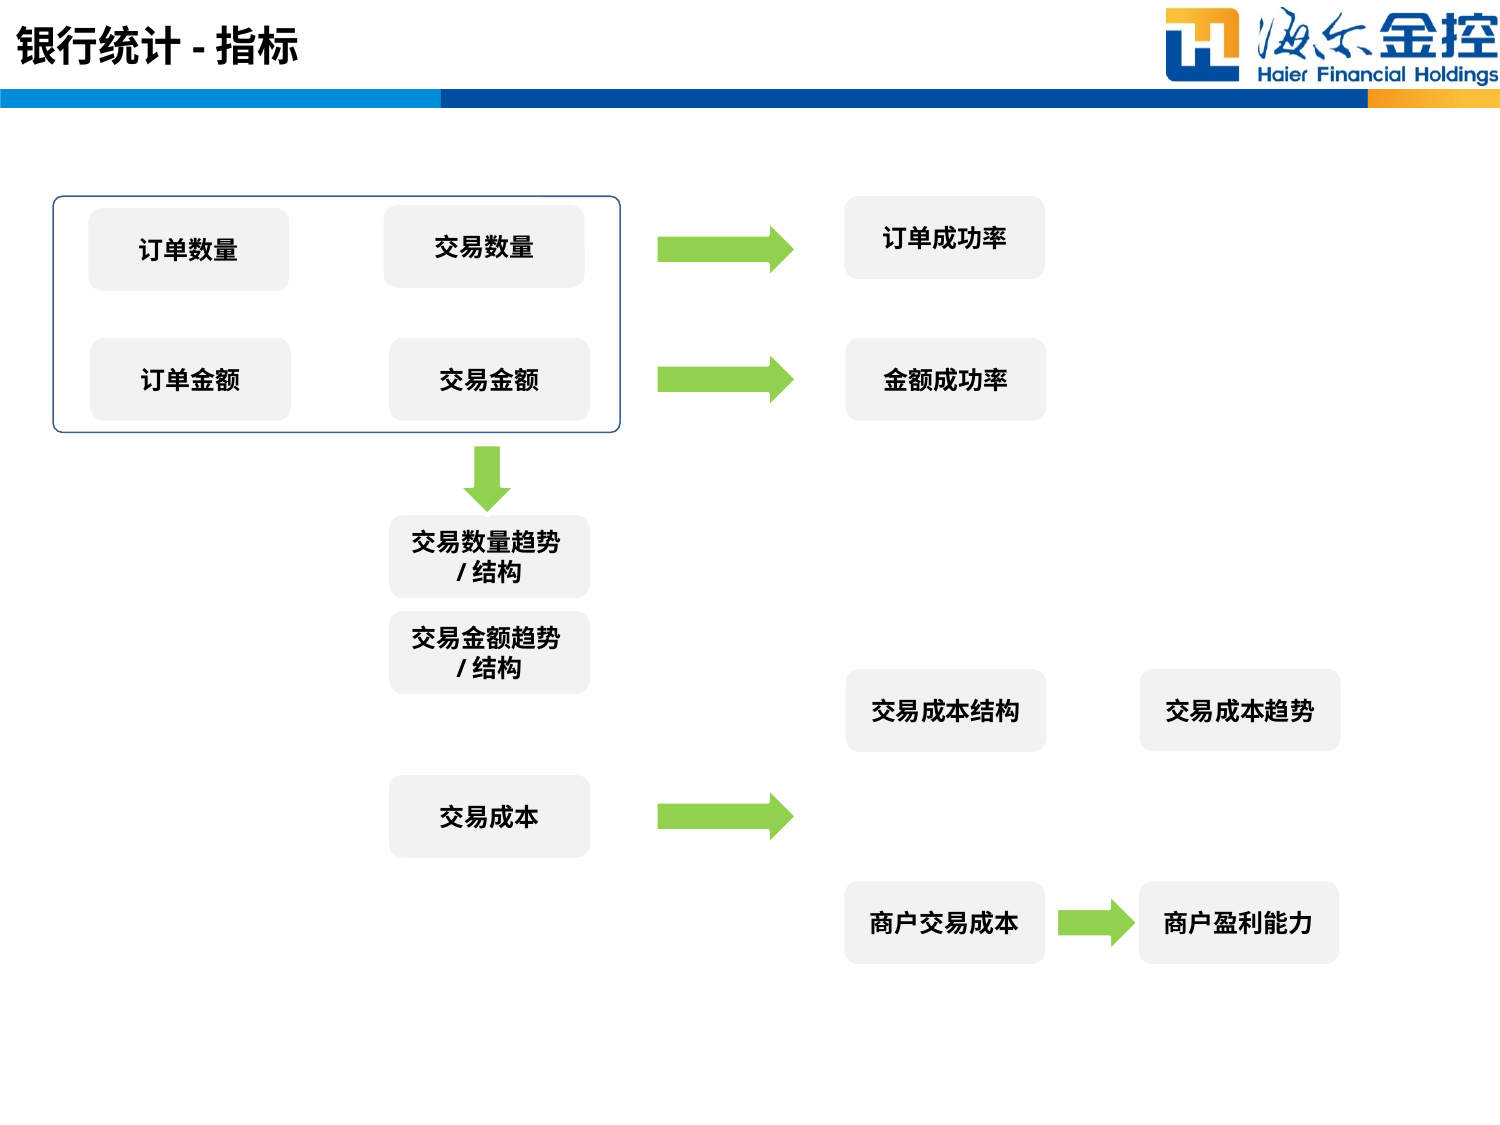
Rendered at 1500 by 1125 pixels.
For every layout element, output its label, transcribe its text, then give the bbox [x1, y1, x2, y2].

text_box 交易数量 [381, 203, 587, 290]
text_box 交易金额 [387, 335, 593, 423]
text_box 交易成本 [387, 772, 593, 860]
text_box 交易金额趋势/结构 [387, 608, 593, 696]
text_box 订单金额 [87, 335, 293, 423]
text_box [653, 347, 800, 411]
text_box [653, 217, 800, 281]
text_box 订单数量 [86, 205, 292, 293]
text_box 交易成本结构 [843, 667, 1049, 754]
text_box 交易成本趋势 [1137, 666, 1343, 754]
picture [441, 89, 1500, 108]
title 银行统计-指标 [0, 0, 1105, 90]
text_box 商户交易成本 [842, 879, 1048, 967]
text_box 交易数量趋势/结构 [387, 513, 593, 600]
text_box 商户盈利能力 [1136, 879, 1342, 967]
text_box [50, 194, 623, 435]
text_box [653, 784, 800, 848]
text_box [455, 442, 519, 518]
picture [1166, 7, 1498, 86]
text_box [1053, 891, 1136, 955]
text_box 金额成功率 [843, 335, 1049, 423]
text_box 订单成功率 [842, 194, 1048, 282]
